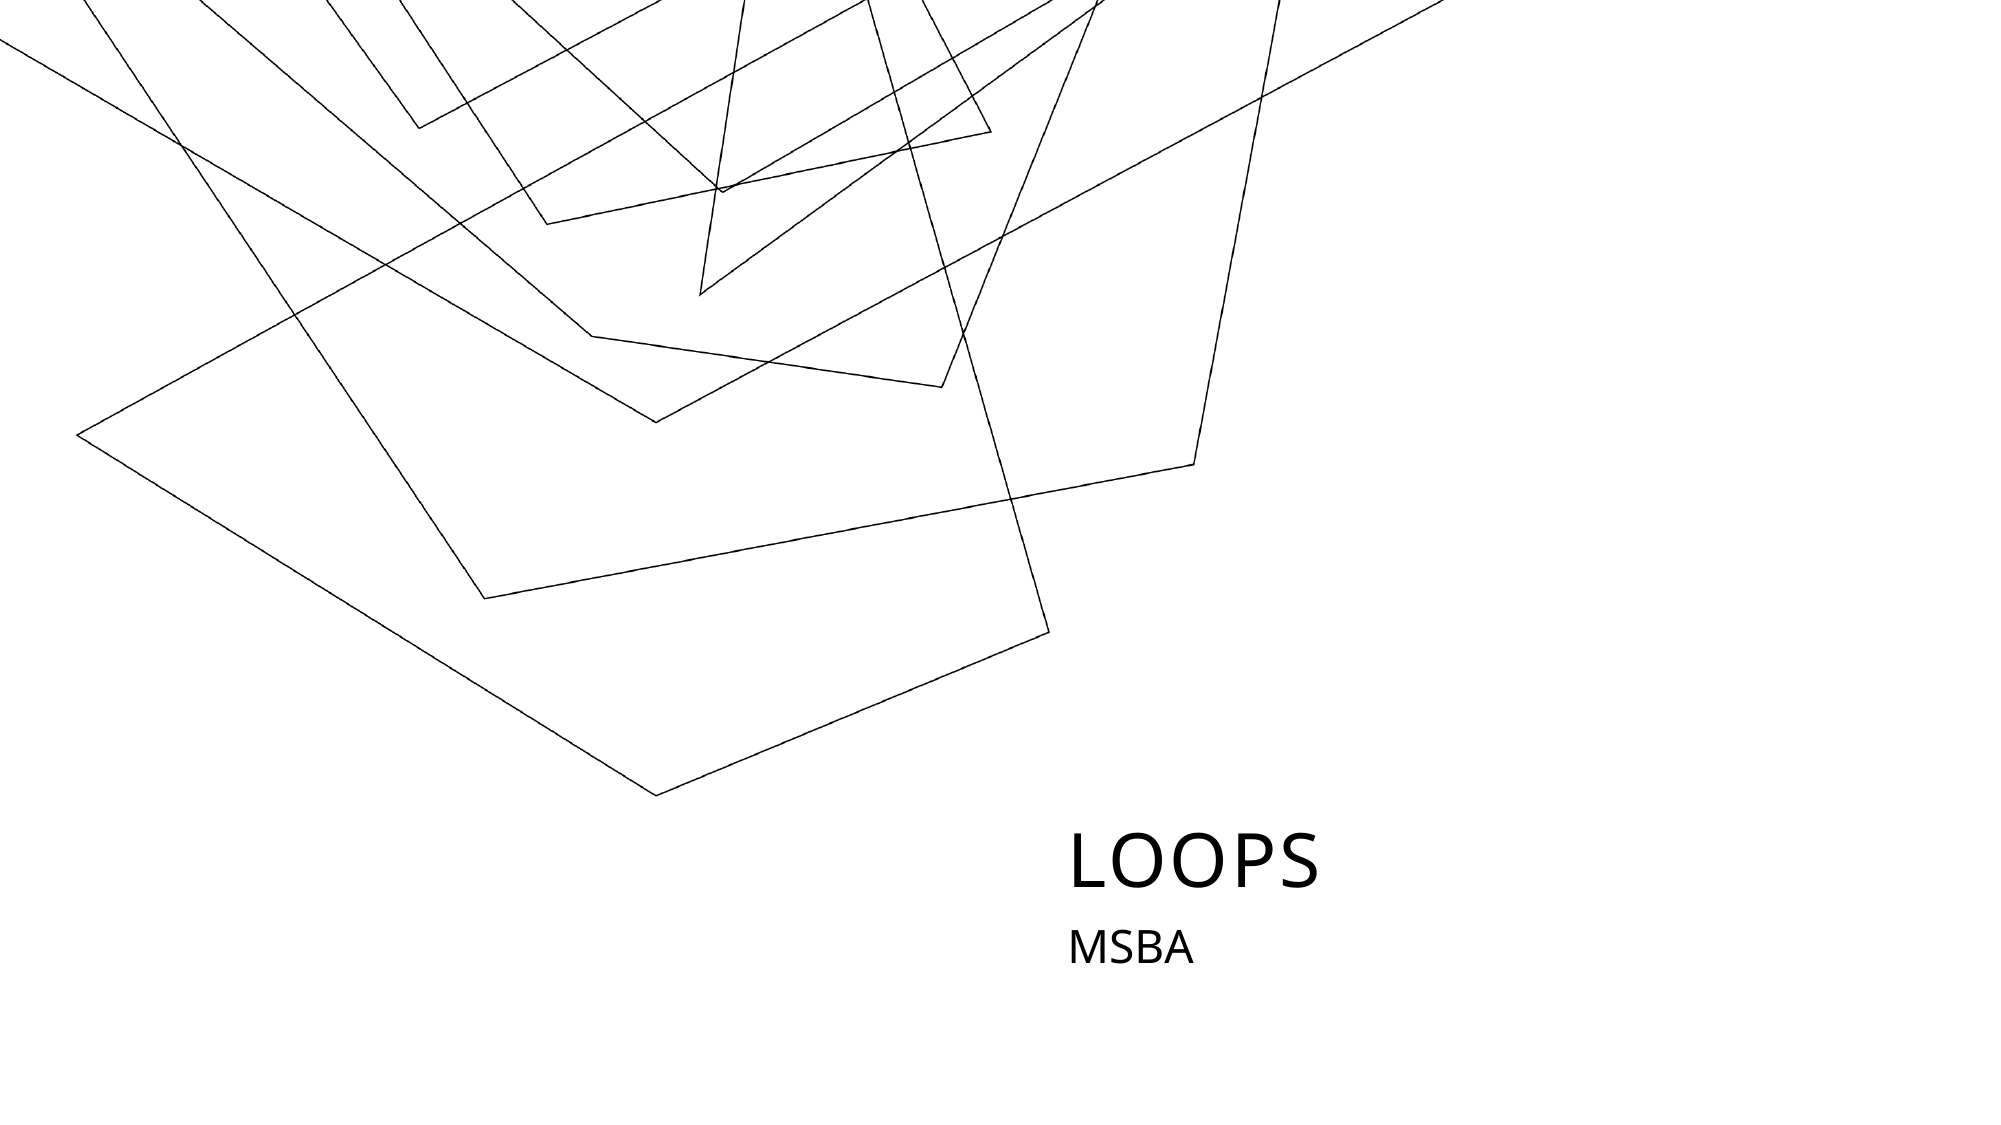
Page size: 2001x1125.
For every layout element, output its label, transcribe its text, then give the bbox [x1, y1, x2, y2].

picture [0, 0, 1557, 830]
title Loops [1052, 727, 1864, 912]
subtitle MSBA [1052, 916, 1864, 982]
